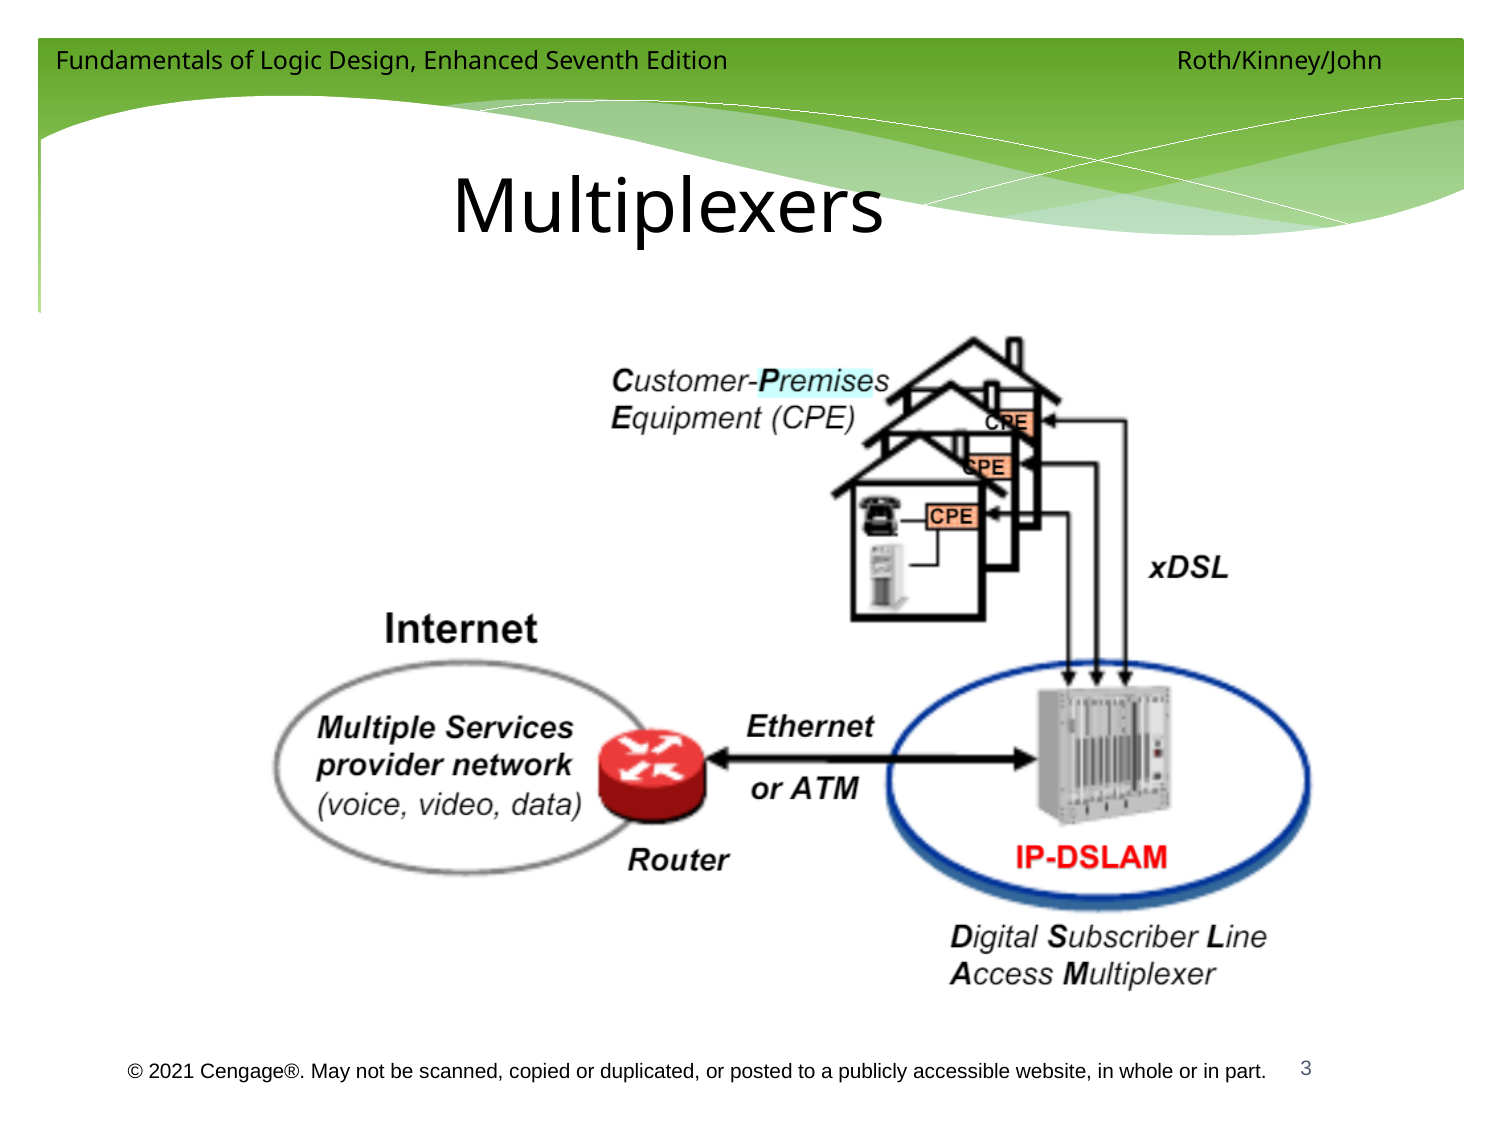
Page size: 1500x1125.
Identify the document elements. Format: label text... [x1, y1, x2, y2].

title Multiplexers [112, 149, 1225, 313]
slide_number 3 [1210, 1036, 1402, 1097]
picture [237, 312, 1363, 1015]
